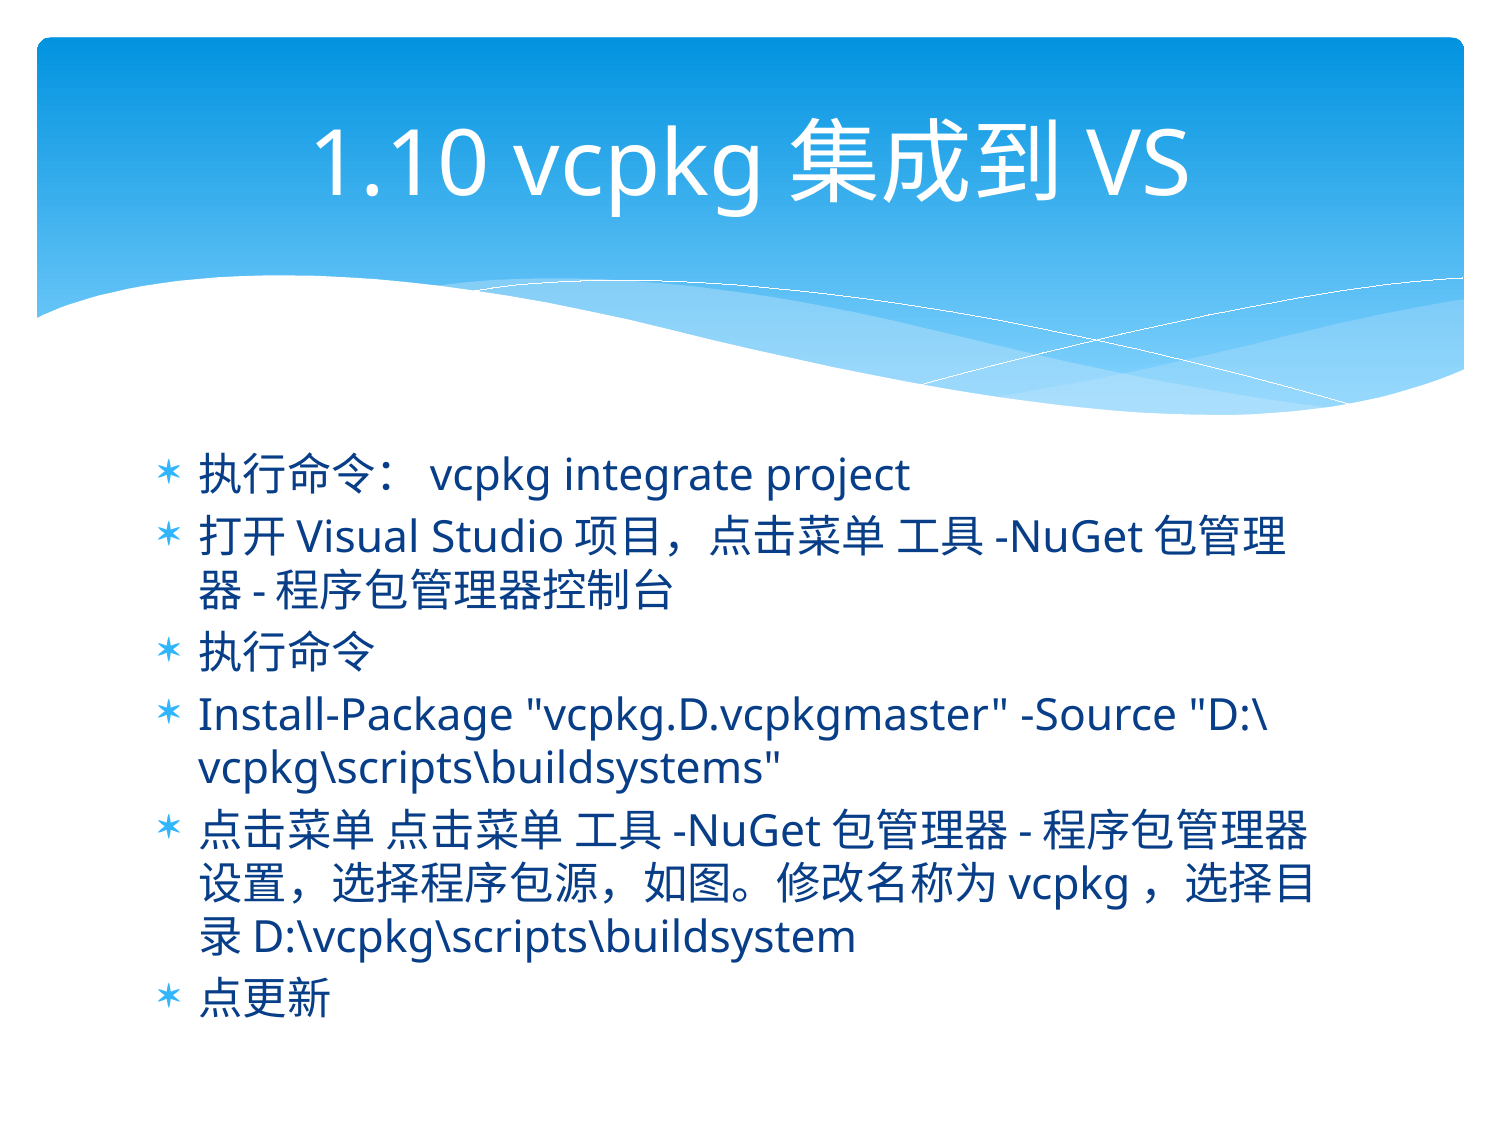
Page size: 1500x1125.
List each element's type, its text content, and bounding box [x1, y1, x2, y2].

list 执行命令：vcpkg integrate project 打开Visual Studio项目，点击菜单 工具-NuGet包管理器-程序包管理器控制台 执行命令 Install-Package "vcpkg.D.vcpkgmaster" -Source "D:\vcpkg\scripts\buildsystems" 点击菜单 点击菜单 工具-NuGet包管理器-程序包管理器设置，选择程序包源，如图。修改名称为vcpkg，选择目录D:\vcpkg\scripts\buildsystem 点更新 [143, 438, 1359, 1036]
title 1.10 vcpkg集成到VS [75, 55, 1425, 261]
